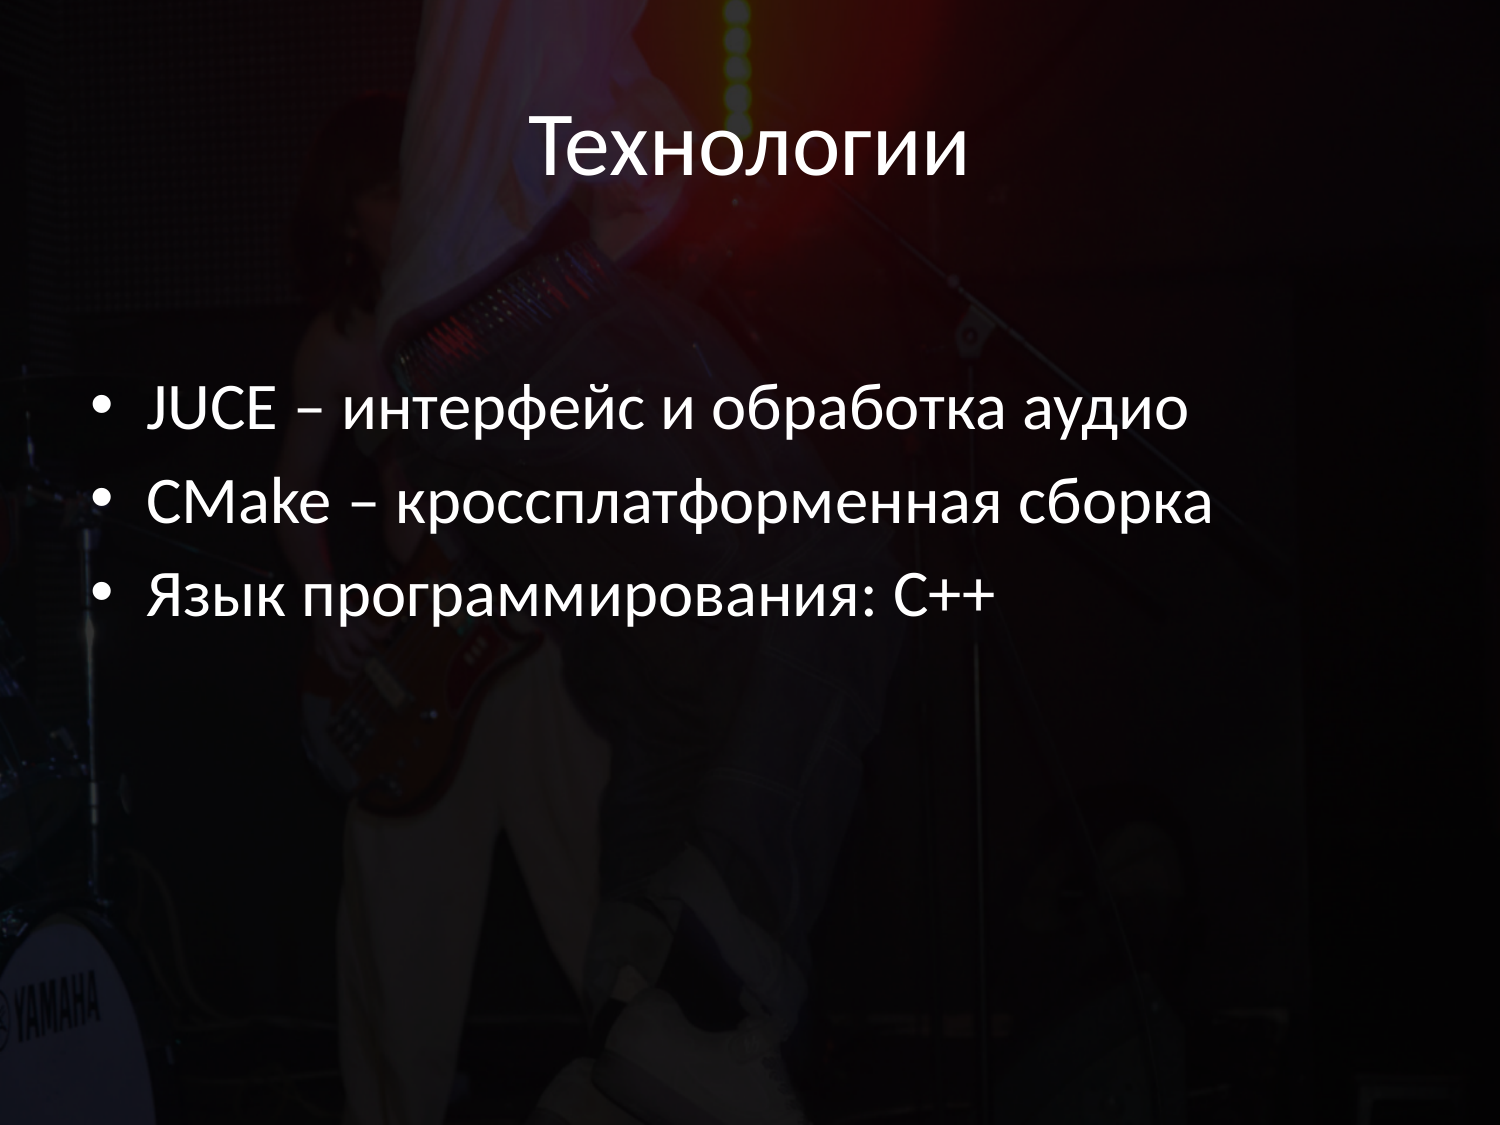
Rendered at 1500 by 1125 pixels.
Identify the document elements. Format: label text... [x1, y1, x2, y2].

list JUCE – интерфейс и обработка аудио CMake – кроссплатформенная сборка Язык программирования: C++ [75, 262, 1425, 1005]
picture [0, 0, 1500, 1125]
title Технологии [75, 45, 1425, 233]
